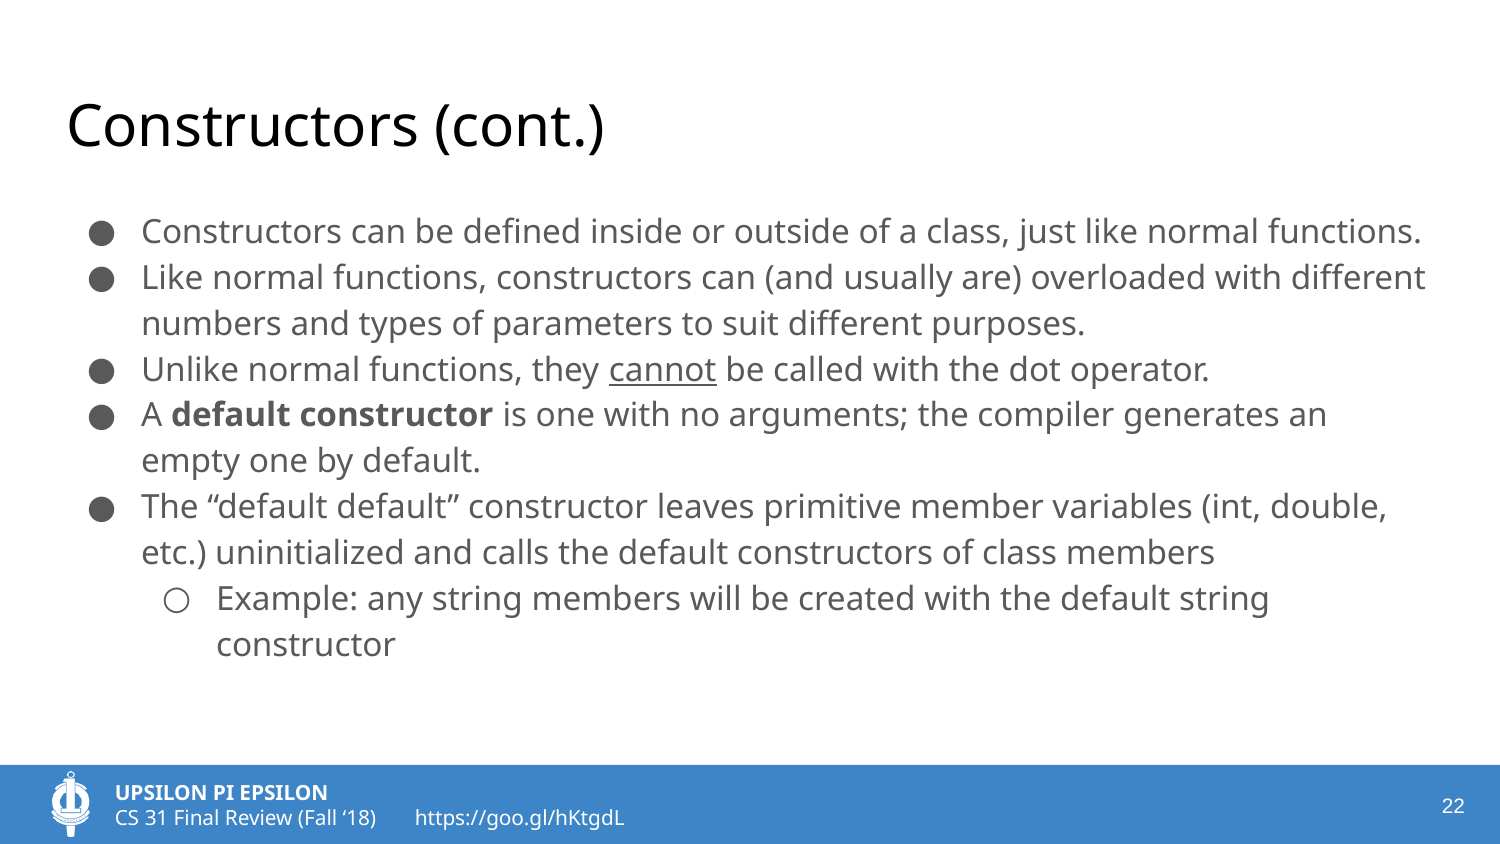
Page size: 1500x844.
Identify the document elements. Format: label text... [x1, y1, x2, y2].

picture [51, 771, 90, 837]
title Constructors (cont.) [51, 72, 1449, 167]
list Constructors can be defined inside or outside of a class, just like normal functions. Like normal functions, constructors can (and usually are) overloaded with different numbers and types of parameters to suit different purposes. Unlike normal functions, they cannot be called with the dot operator. A default constructor is one with no arguments; the compiler generates an empty one by default. The “default default” constructor leaves primitive member variables (int, double, etc.) uninitialized and calls the default constructors of class members Example: any string members will be created with the default string constructor [51, 189, 1449, 750]
slide_number ‹#› [1389, 764, 1480, 844]
